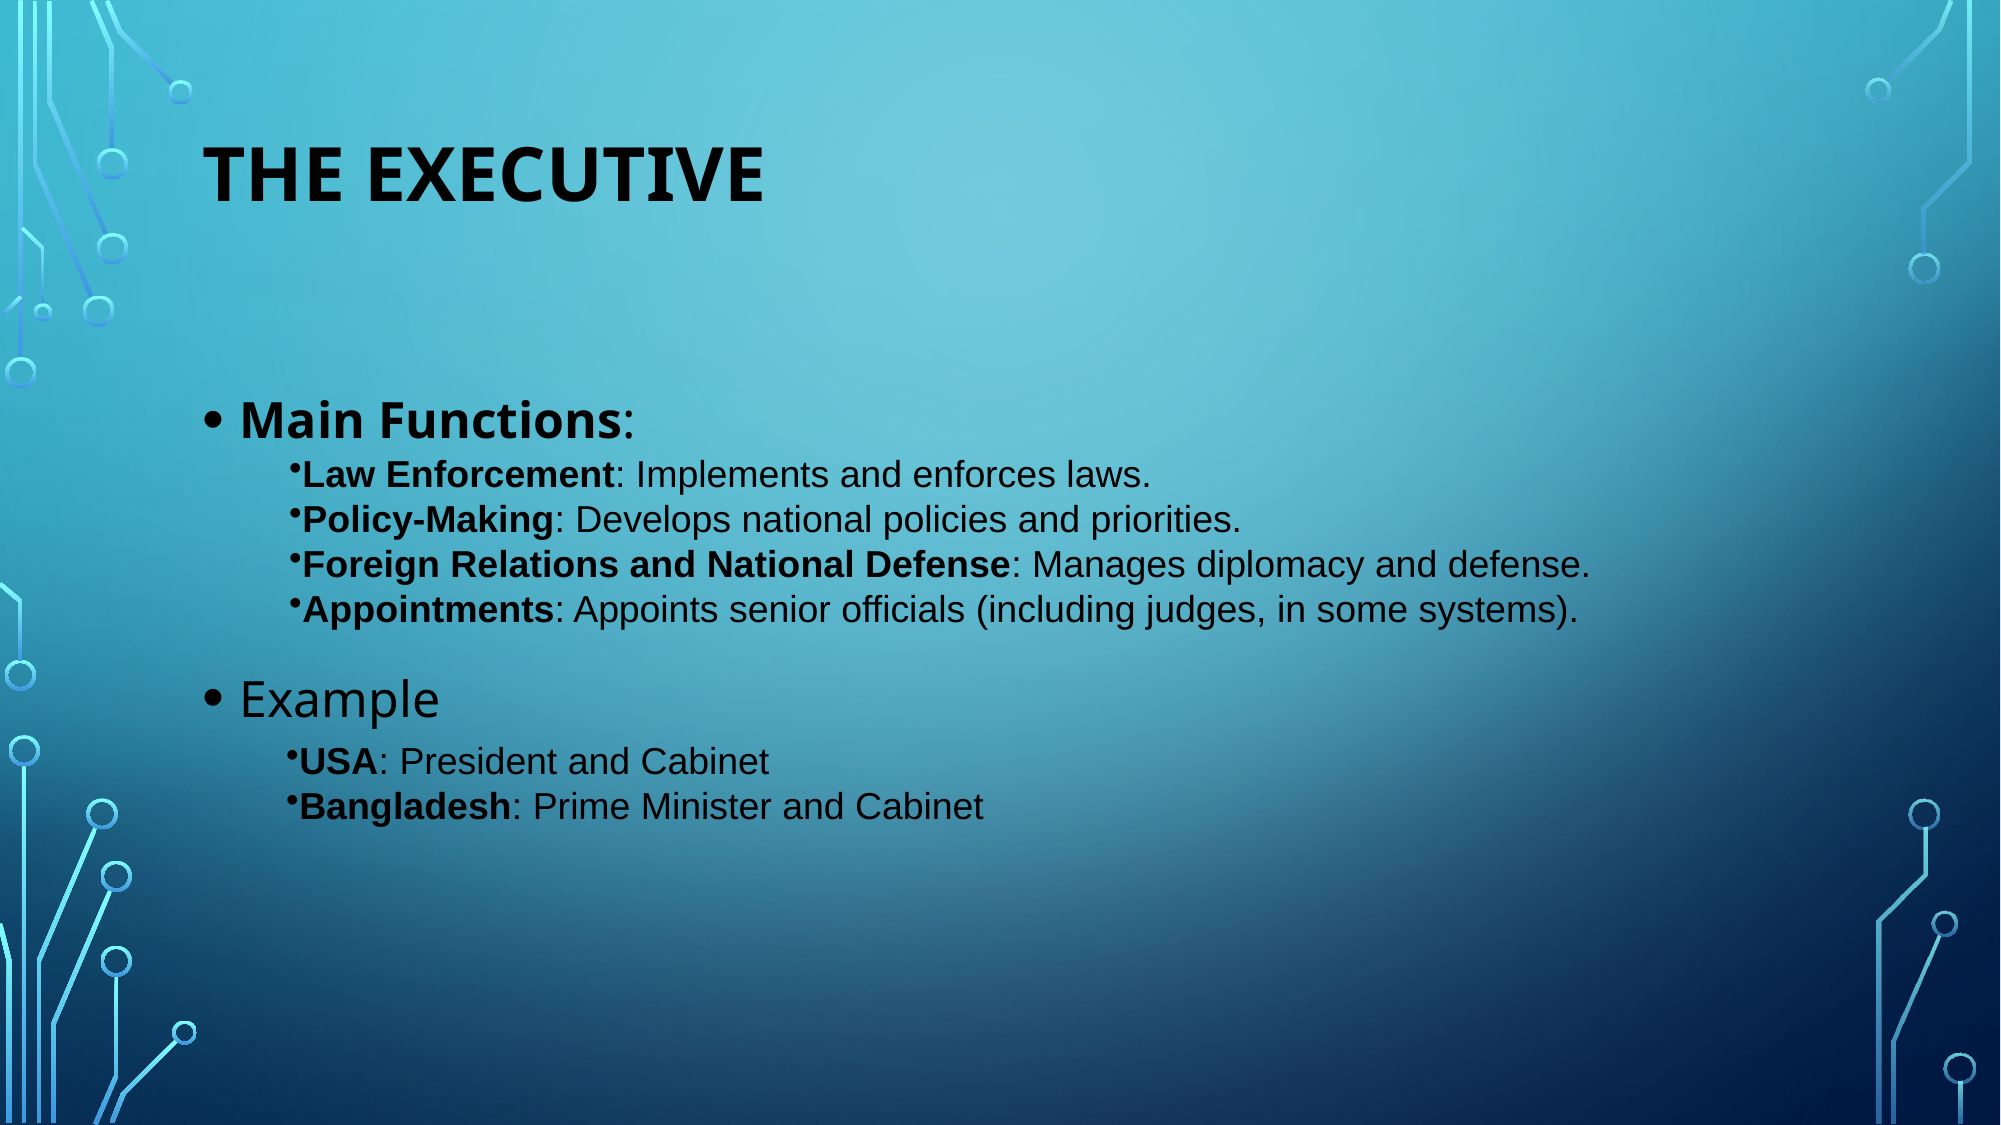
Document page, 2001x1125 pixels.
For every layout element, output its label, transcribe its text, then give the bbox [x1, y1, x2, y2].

text_box Law Enforcement: Implements and enforces laws. Policy-Making: Develops national policies and priorities. Foreign Relations and National Defense: Manages diplomacy and defense. Appointments: Appoints senior officials (including judges, in some systems). [274, 442, 1607, 683]
list Main Functions: Example [187, 369, 1813, 950]
text_box USA: President and Cabinet Bangladesh: Prime Minister and Cabinet [271, 729, 1010, 835]
title The Executive [187, 101, 1813, 344]
